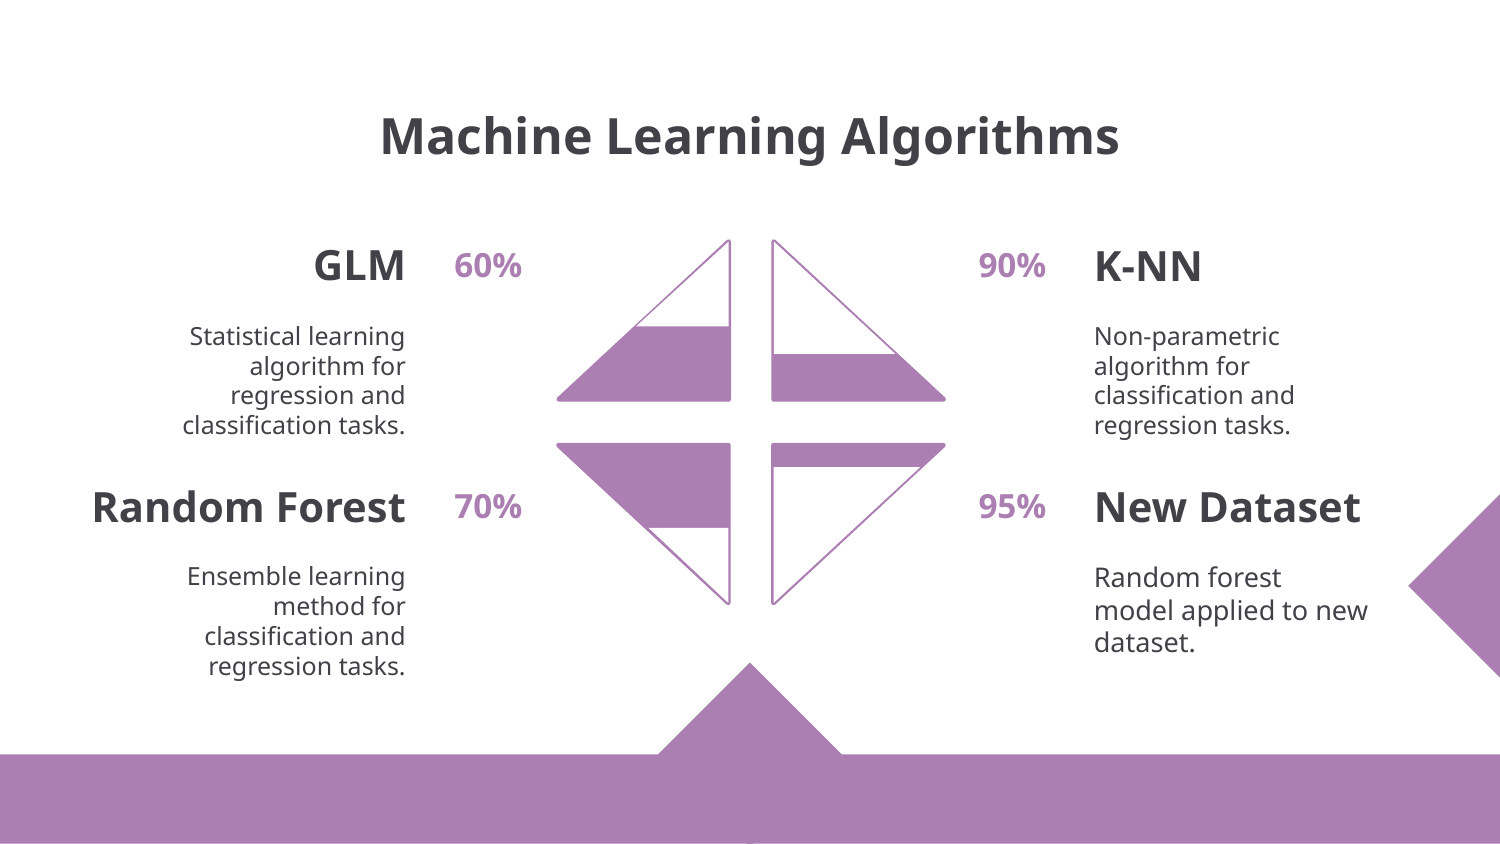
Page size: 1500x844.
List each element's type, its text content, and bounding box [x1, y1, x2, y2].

subtitle Statistical learning algorithm for regression and classification tasks. [116, 305, 422, 422]
text_box [773, 445, 944, 467]
text_box [558, 445, 729, 533]
title 95% [943, 476, 1062, 534]
text_box [636, 241, 729, 327]
title 70% [439, 476, 557, 534]
subtitle Ensemble learning method for classification and regression tasks. [116, 546, 422, 663]
title Machine Learning Algorithms [116, 87, 1383, 182]
text_box [558, 327, 729, 400]
text_box [648, 527, 729, 603]
text_box [773, 241, 896, 354]
text_box [773, 354, 944, 400]
title 90% [943, 236, 1062, 294]
title GLM [151, 224, 422, 305]
title New Dataset [1078, 464, 1421, 546]
text_box [773, 467, 921, 603]
title K-NN [1078, 224, 1349, 305]
title Random Forest [34, 464, 422, 546]
title 60% [439, 236, 557, 294]
subtitle Non-parametric algorithm for classification and regression tasks. [1078, 305, 1383, 422]
subtitle Random forest model applied to new dataset. [1078, 545, 1383, 663]
